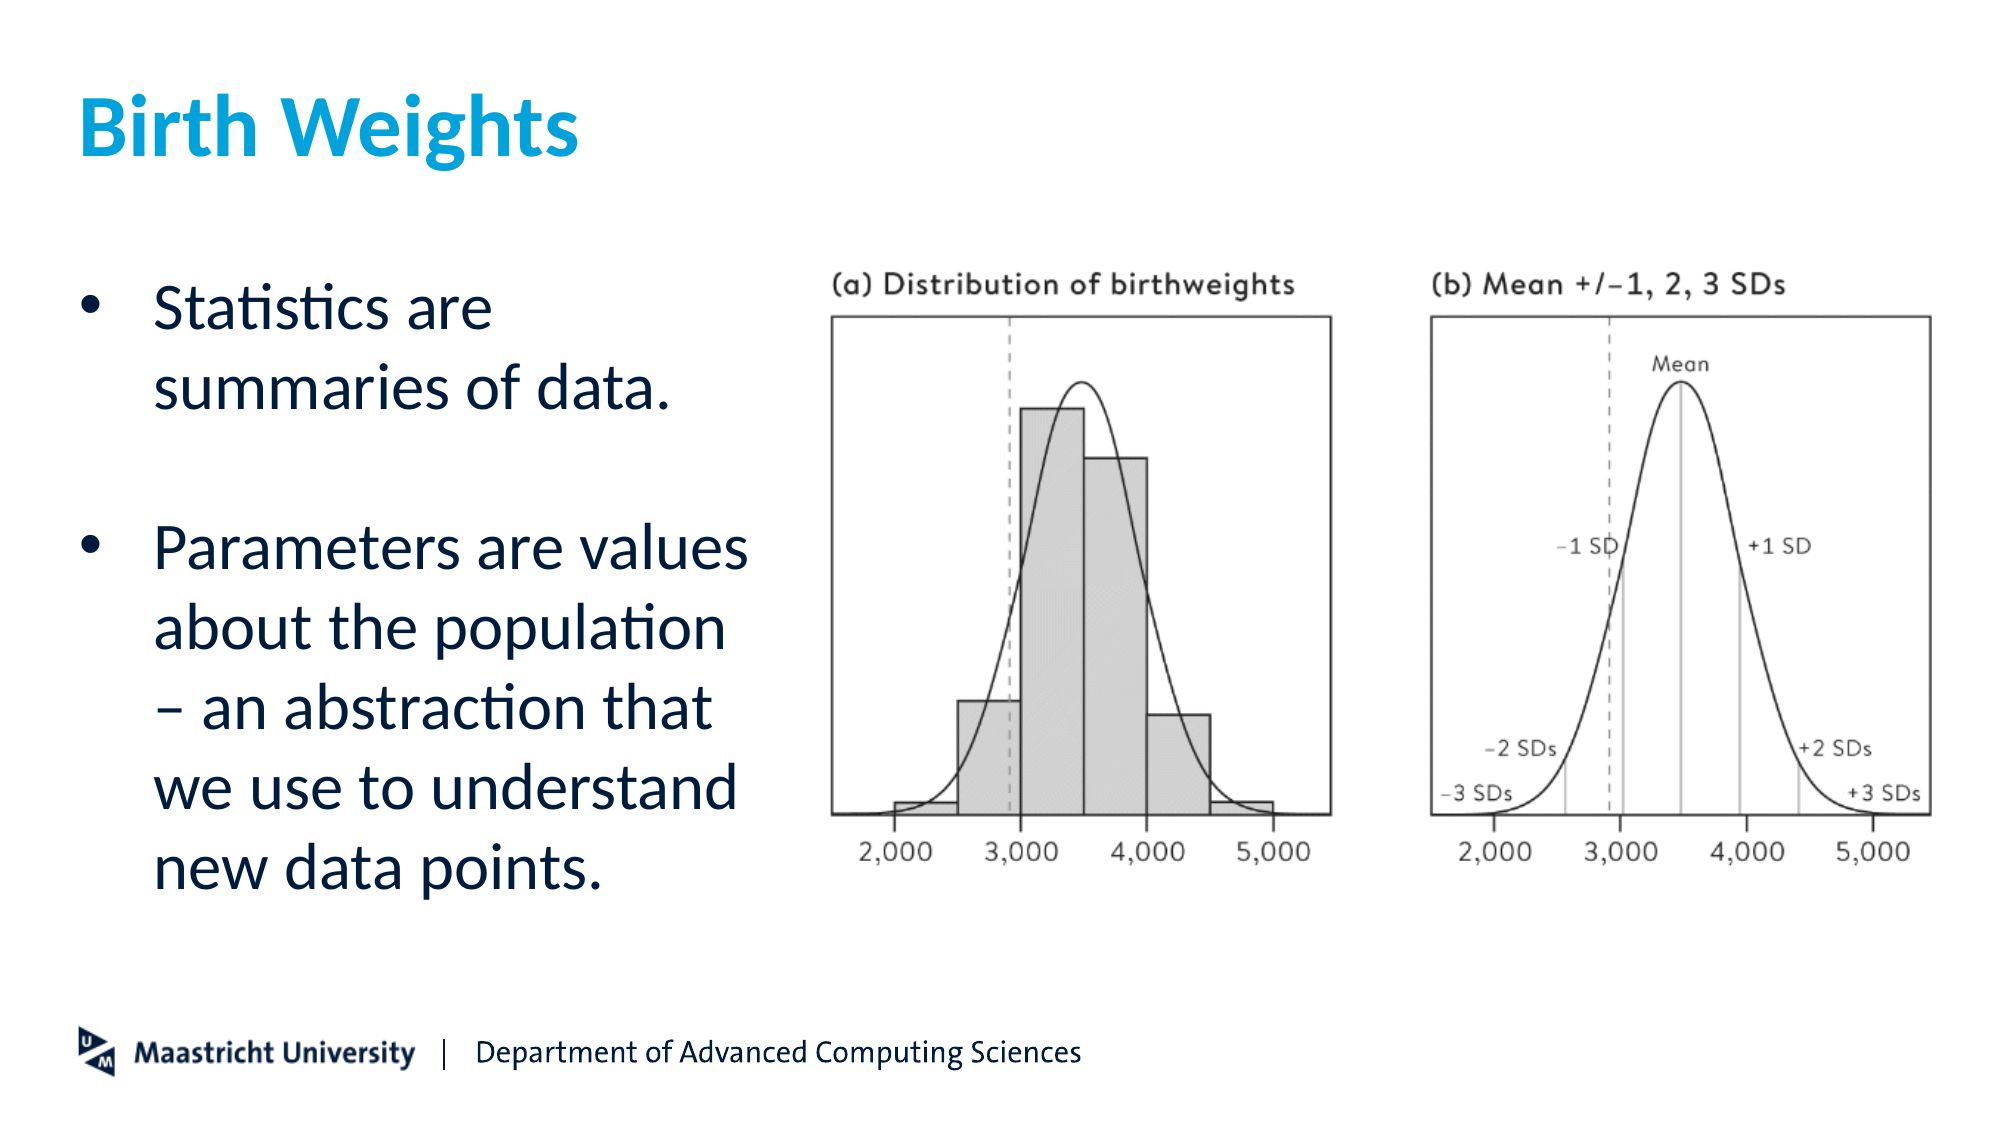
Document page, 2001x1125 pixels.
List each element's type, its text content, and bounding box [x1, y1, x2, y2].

list Statistics are summaries of data. Parameters are values about the population – an abstraction that we use to understand new data points. [78, 263, 760, 942]
title Birth Weights [78, 67, 1900, 192]
picture [797, 262, 1964, 892]
